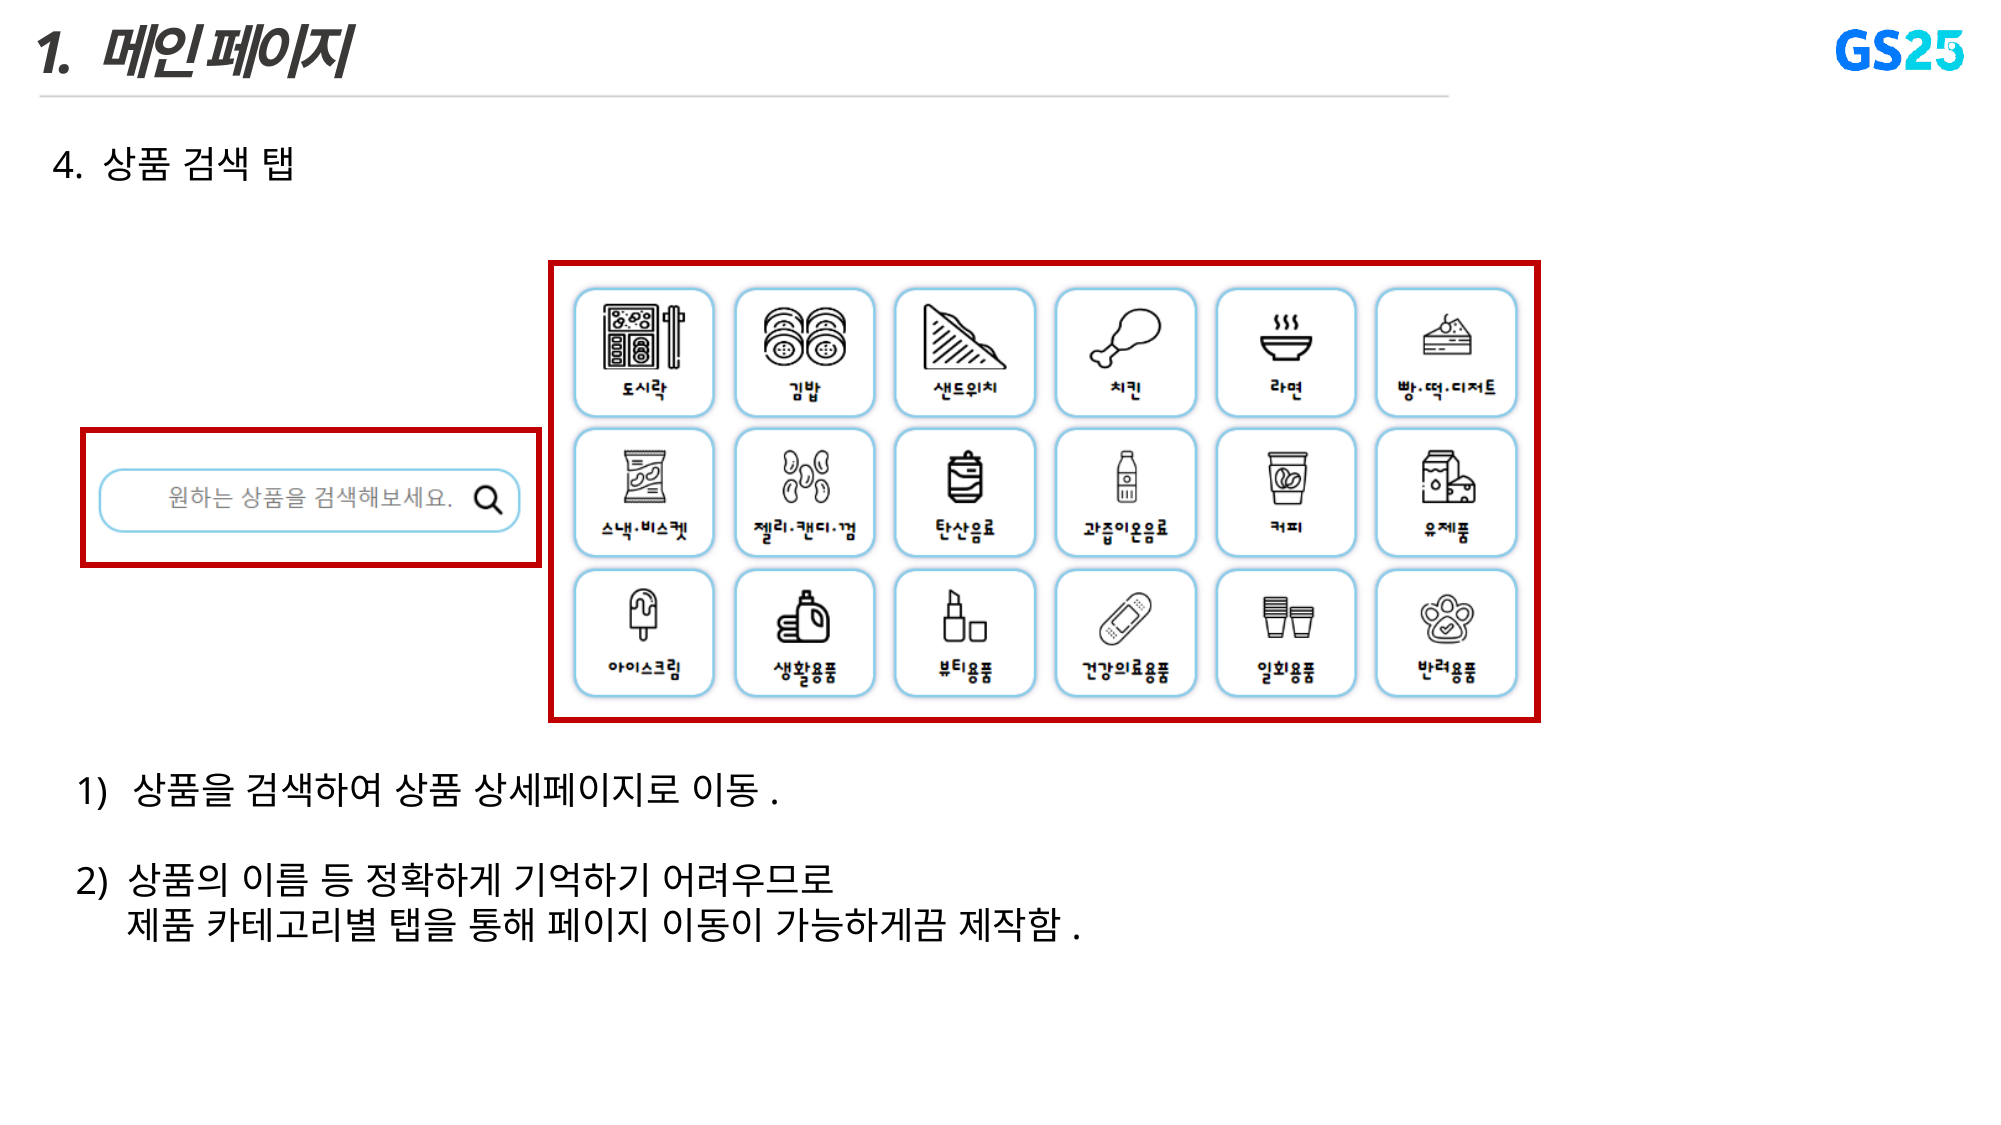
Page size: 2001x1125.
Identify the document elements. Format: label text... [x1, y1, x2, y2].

text_box [550, 262, 1539, 721]
text_box 상품을 검색하여 상품 상세페이지로 이동. 2) 상품의 이름 등 정확하게 기억하기 어려우므로 제품 카테고리별 탭을 통해 페이지 이동이 가능하게끔 제작함. [60, 759, 1097, 954]
picture [74, 273, 1535, 716]
picture [23, 84, 1476, 112]
text_box 1. 메인 페이지 [17, 8, 830, 93]
text_box 4. 상품 검색 탭 [37, 112, 330, 194]
picture [1815, 16, 1981, 85]
